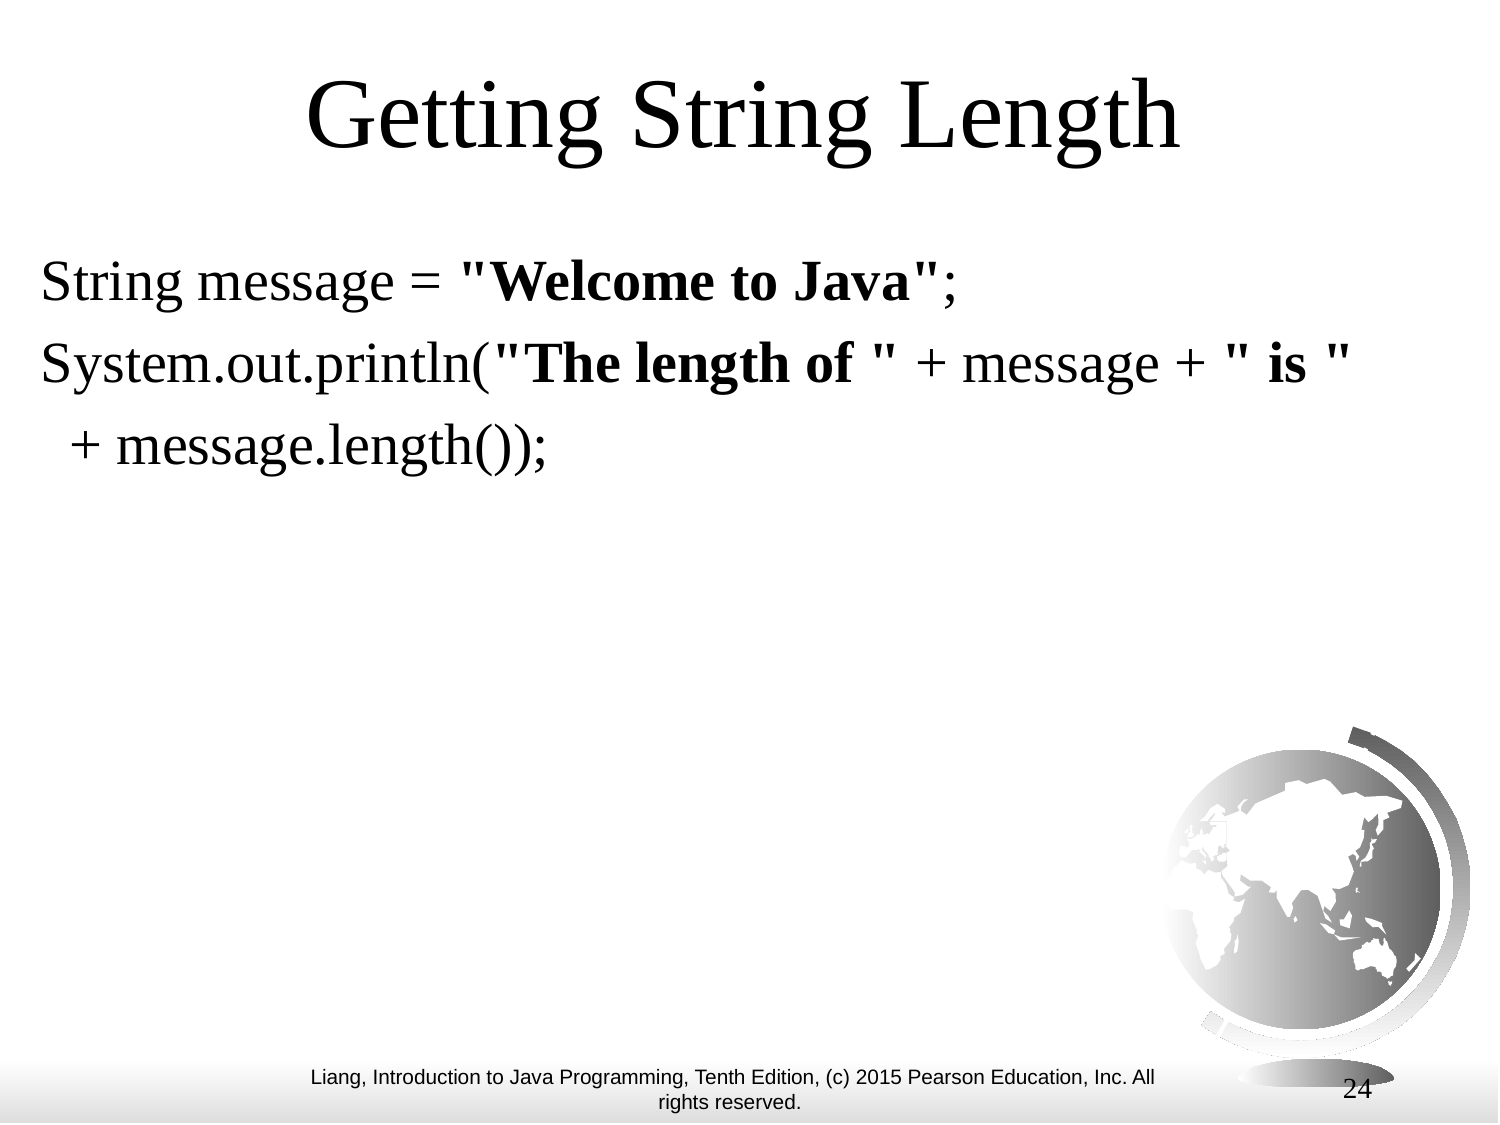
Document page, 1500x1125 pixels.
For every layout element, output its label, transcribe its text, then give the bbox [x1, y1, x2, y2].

title Getting String Length [12, 37, 1475, 179]
slide_number 24 [1074, 1049, 1388, 1125]
text_box String message = "Welcome to Java"; System.out.println("The length of " + message + " is " + message.length()); [25, 234, 1462, 1038]
